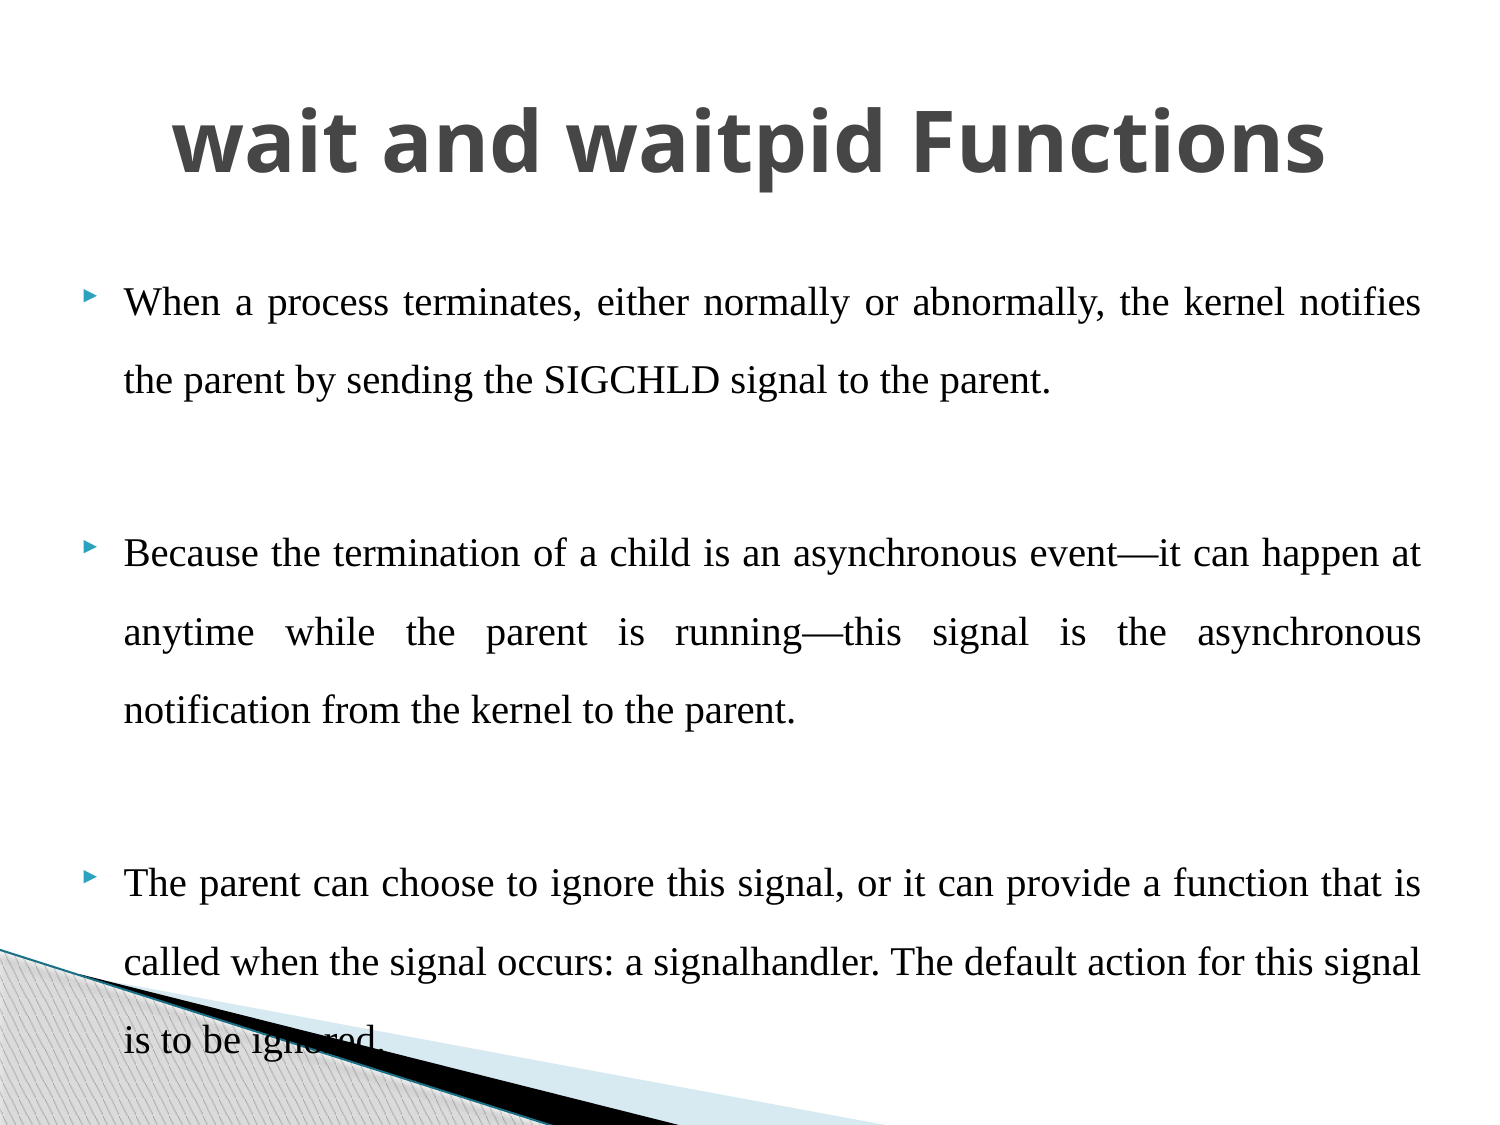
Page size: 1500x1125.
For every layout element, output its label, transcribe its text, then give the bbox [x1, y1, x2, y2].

title wait and waitpid Functions [75, 45, 1425, 233]
list When a process terminates, either normally or abnormally, the kernel notifies the parent by sending the SIGCHLD signal to the parent. Because the termination of a child is an asynchronous event—it can happen at anytime while the parent is running—this signal is the asynchronous notification from the kernel to the parent. The parent can choose to ignore this signal, or it can provide a function that is called when the signal occurs: a signalhandler. The default action for this signal is to be ignored. [50, 237, 1438, 1075]
